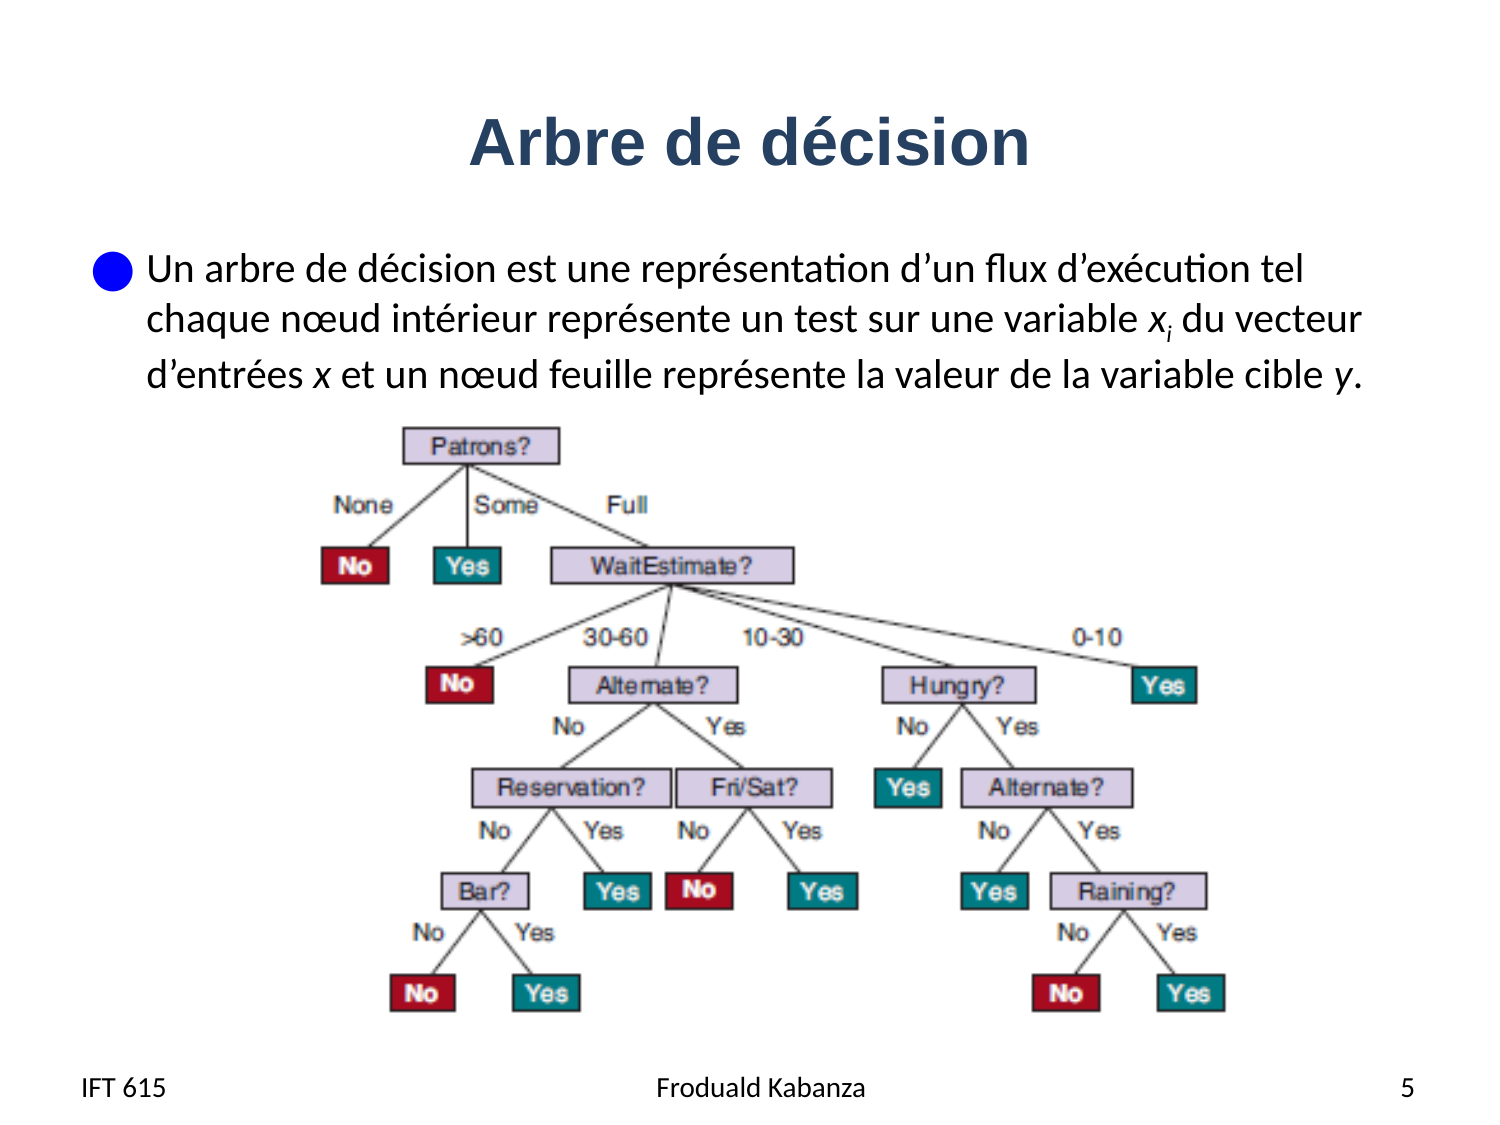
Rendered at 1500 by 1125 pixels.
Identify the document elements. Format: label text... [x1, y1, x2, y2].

title Arbre de décision [75, 45, 1425, 232]
slide_number IFT 615 [66, 1056, 356, 1117]
footer Froduald Kabanza [520, 1056, 996, 1117]
picture [314, 420, 1237, 1026]
slide_number 5 [1080, 1056, 1431, 1117]
list Un arbre de décision est une représentation d’un flux d’exécution tel chaque nœud intérieur représente un test sur une variable xi du vecteur d’entrées x et un nœud feuille représente la valeur de la variable cible y. [75, 232, 1450, 421]
